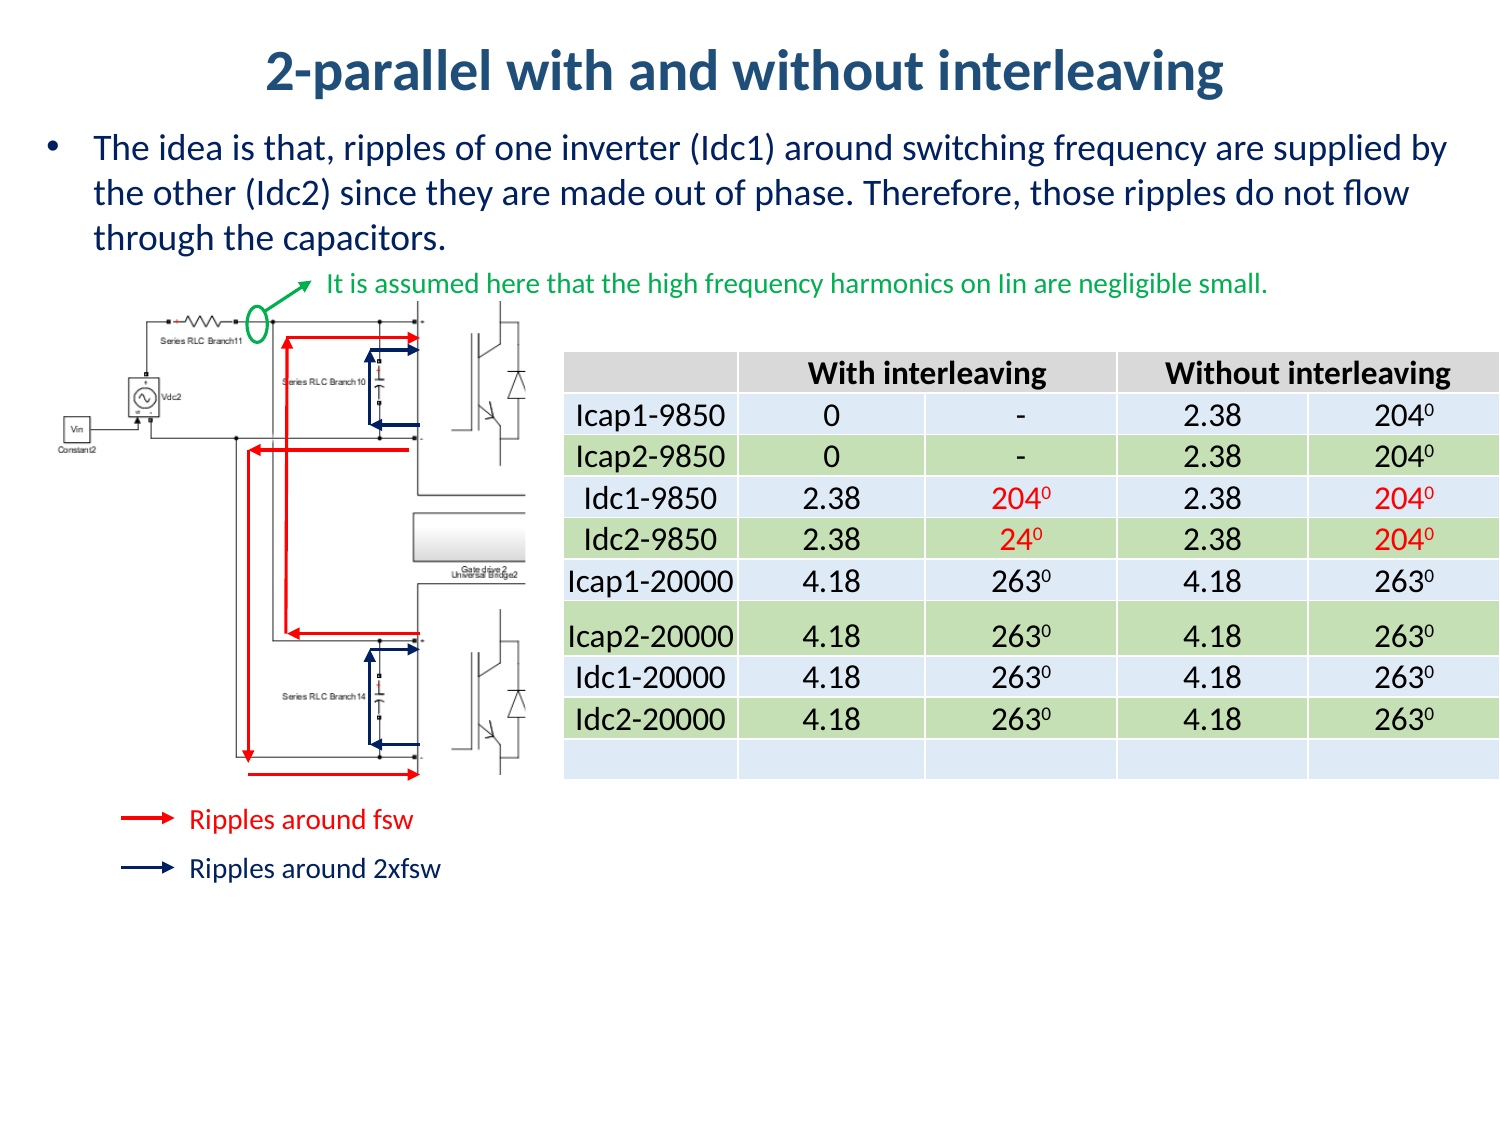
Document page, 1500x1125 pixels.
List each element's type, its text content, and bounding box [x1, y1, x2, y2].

table_cell Icap1-20000 [564, 560, 737, 600]
table_cell - [926, 435, 1116, 475]
table_cell 4.18 [1118, 657, 1307, 696]
table_cell 2630 [1309, 657, 1499, 696]
table_cell 240 [926, 518, 1116, 558]
table_cell 2630 [926, 657, 1116, 696]
table_cell 4.18 [739, 698, 924, 738]
table_cell - [926, 394, 1116, 434]
table_cell [1309, 740, 1499, 779]
table_cell Idc2-20000 [564, 698, 737, 738]
table_cell 4.18 [1118, 560, 1307, 600]
table_cell 4.18 [739, 601, 924, 655]
table_cell 2.38 [1118, 518, 1307, 558]
table_cell 2630 [926, 698, 1116, 738]
picture [46, 301, 526, 775]
table_cell [1118, 740, 1307, 779]
table_cell [739, 740, 924, 779]
table_cell 2630 [926, 601, 1116, 655]
table_cell 2630 [926, 560, 1116, 600]
table_cell 2630 [1309, 560, 1499, 600]
table_cell 4.18 [1118, 601, 1307, 655]
table_cell 2040 [926, 477, 1116, 517]
table_header [564, 352, 737, 392]
table_cell 2.38 [1118, 394, 1307, 434]
table_cell [564, 740, 737, 779]
table_cell 2.38 [739, 477, 924, 517]
table_cell Icap2-20000 [564, 601, 737, 655]
table_cell 2.38 [739, 518, 924, 558]
text_box 2-parallel with and without interleaving [78, 24, 1425, 110]
table_cell 4.18 [739, 657, 924, 696]
table_cell 2040 [1309, 394, 1499, 434]
table_cell 4.18 [1118, 698, 1307, 738]
text_box It is assumed here that the high frequency harmonics on Iin are negligible small. [311, 256, 1335, 307]
table_cell 2.38 [1118, 435, 1307, 475]
table_cell 0 [739, 435, 924, 475]
table_cell Idc2-9850 [564, 518, 737, 558]
text_box Ripples around 2xfsw [174, 842, 513, 892]
table_cell 4.18 [739, 560, 924, 600]
table_cell 2.38 [1118, 477, 1307, 517]
table_cell Icap1-9850 [564, 394, 737, 434]
text_box The idea is that, ripples of one inverter (Idc1) around switching frequency are supplied by the other (Idc2) since they are made out of phase. Therefore, those ripples do not flow through the capacitors. [31, 115, 1500, 266]
table_cell [926, 740, 1116, 779]
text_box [264, 280, 312, 312]
table_header Without interleaving [1118, 352, 1499, 392]
table_header With interleaving [739, 352, 1116, 392]
table_cell Idc1-9850 [564, 477, 737, 517]
text_box Ripples around fsw [174, 792, 513, 842]
table_cell 2630 [1309, 698, 1499, 738]
table_cell Idc1-20000 [564, 657, 737, 696]
table_cell 2040 [1309, 435, 1499, 475]
table_cell 2630 [1309, 601, 1499, 655]
table_cell 2040 [1309, 477, 1499, 517]
table_cell Icap2-9850 [564, 435, 737, 475]
table_cell 2040 [1309, 518, 1499, 558]
table_cell 0 [739, 394, 924, 434]
